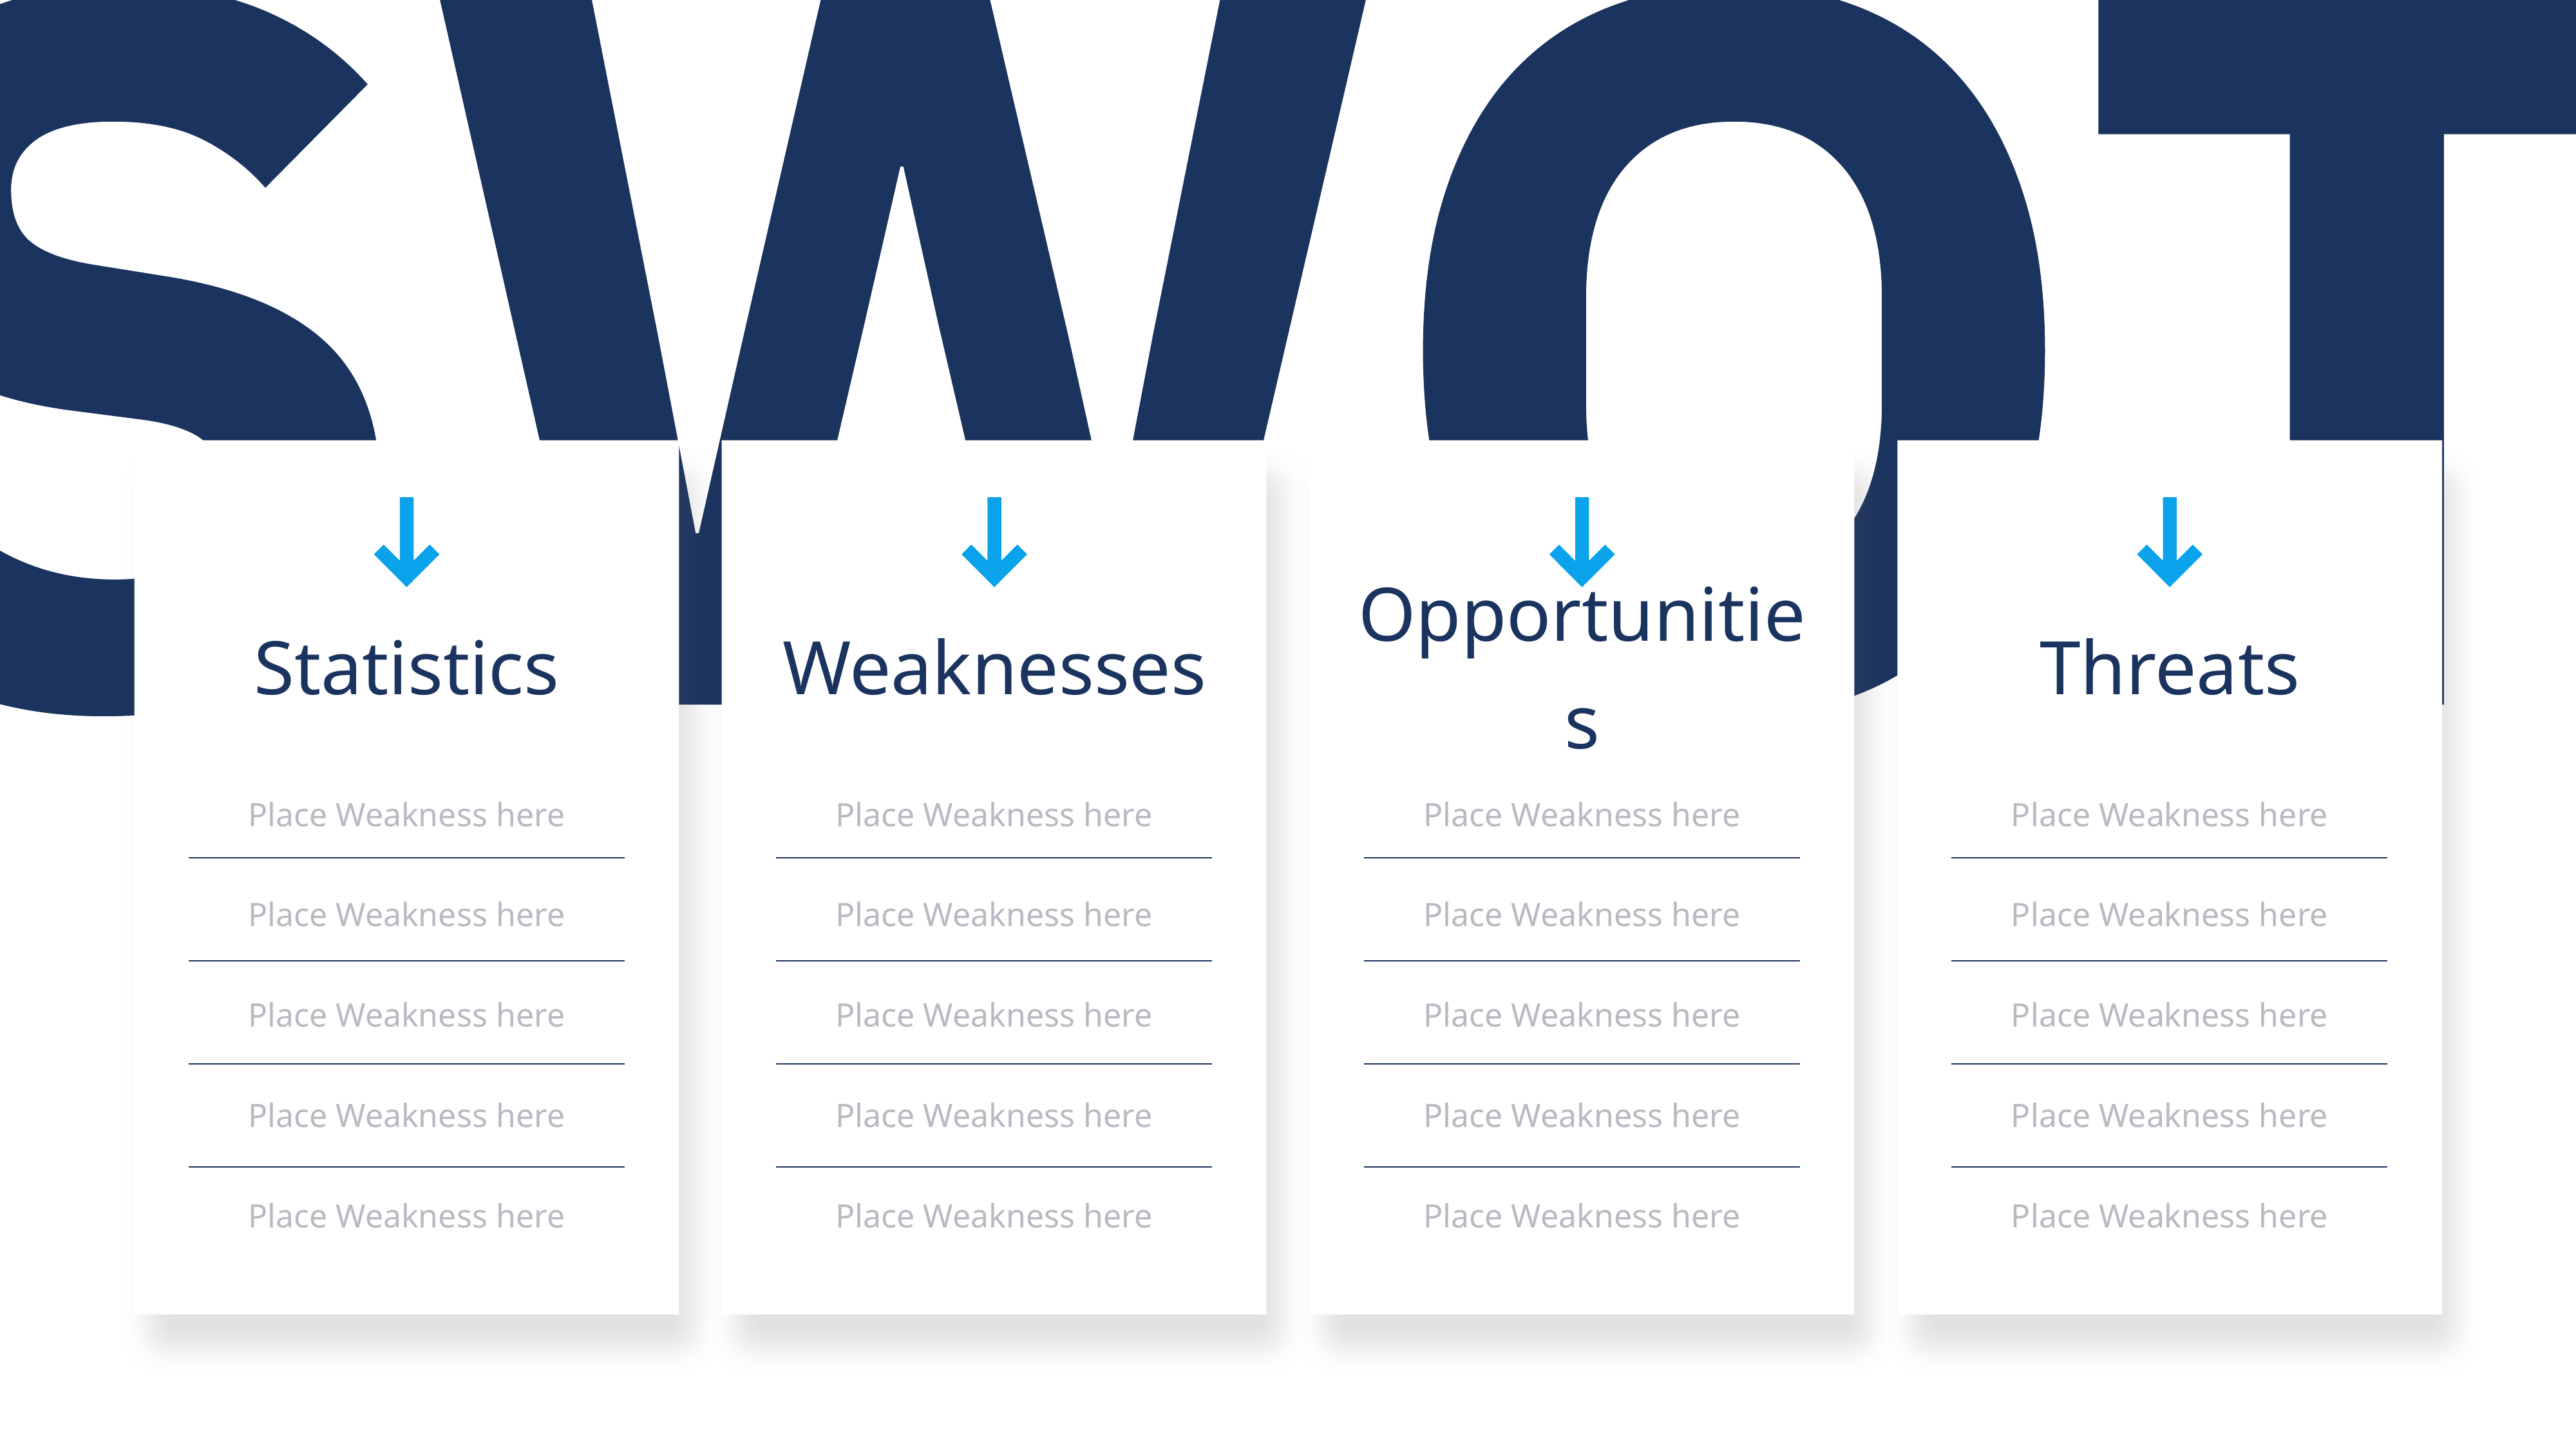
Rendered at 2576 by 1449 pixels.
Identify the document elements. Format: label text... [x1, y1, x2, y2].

text_box Place Weakness here Place Weakness here Place Weakness here Place Weakness here Place Weakness here [1380, 967, 1784, 1063]
text_box [1897, 724, 2443, 1315]
text_box Place Weakness here Place Weakness here Place Weakness here Place Weakness here Place Weakness here [1968, 967, 2371, 1063]
text_box Place Weakness here Place Weakness here Place Weakness here Place Weakness here Place Weakness here [1968, 864, 2371, 960]
text_box Place Weakness here Place Weakness here Place Weakness here Place Weakness here Place Weakness here [1380, 1070, 1784, 1166]
text_box Place Weakness here Place Weakness here Place Weakness here Place Weakness here Place Weakness here [793, 1171, 1196, 1235]
text_box Place Weakness here Place Weakness here Place Weakness here Place Weakness here Place Weakness here [205, 967, 609, 1063]
text_box Place Weakness here Place Weakness here Place Weakness here Place Weakness here Place Weakness here [1380, 864, 1784, 960]
text_box [1309, 724, 1855, 1315]
text_box Place Weakness here Place Weakness here Place Weakness here Place Weakness here Place Weakness here [793, 1070, 1196, 1166]
text_box [721, 724, 1267, 1315]
text_box Place Weakness here Place Weakness here Place Weakness here Place Weakness here Place Weakness here [793, 864, 1196, 960]
text_box Place Weakness here Place Weakness here Place Weakness here Place Weakness here Place Weakness here [205, 1171, 609, 1235]
text_box Opportunities [1342, 724, 1822, 771]
text_box Place Weakness here Place Weakness here Place Weakness here Place Weakness here Place Weakness here [1968, 782, 2371, 857]
text_box Place Weakness here Place Weakness here Place Weakness here Place Weakness here Place Weakness here [205, 864, 609, 960]
text_box Place Weakness here Place Weakness here Place Weakness here Place Weakness here Place Weakness here [205, 782, 609, 857]
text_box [0, 0, 2576, 717]
text_box [134, 724, 679, 1315]
text_box Place Weakness here Place Weakness here Place Weakness here Place Weakness here Place Weakness here [1380, 1171, 1784, 1235]
text_box Place Weakness here Place Weakness here Place Weakness here Place Weakness here Place Weakness here [1968, 1171, 2371, 1235]
text_box Place Weakness here Place Weakness here Place Weakness here Place Weakness here Place Weakness here [1380, 782, 1784, 857]
text_box Place Weakness here Place Weakness here Place Weakness here Place Weakness here Place Weakness here [793, 782, 1196, 857]
text_box Place Weakness here Place Weakness here Place Weakness here Place Weakness here Place Weakness here [205, 1070, 609, 1166]
text_box Place Weakness here Place Weakness here Place Weakness here Place Weakness here Place Weakness here [1968, 1070, 2371, 1166]
text_box Place Weakness here Place Weakness here Place Weakness here Place Weakness here Place Weakness here [793, 967, 1196, 1063]
